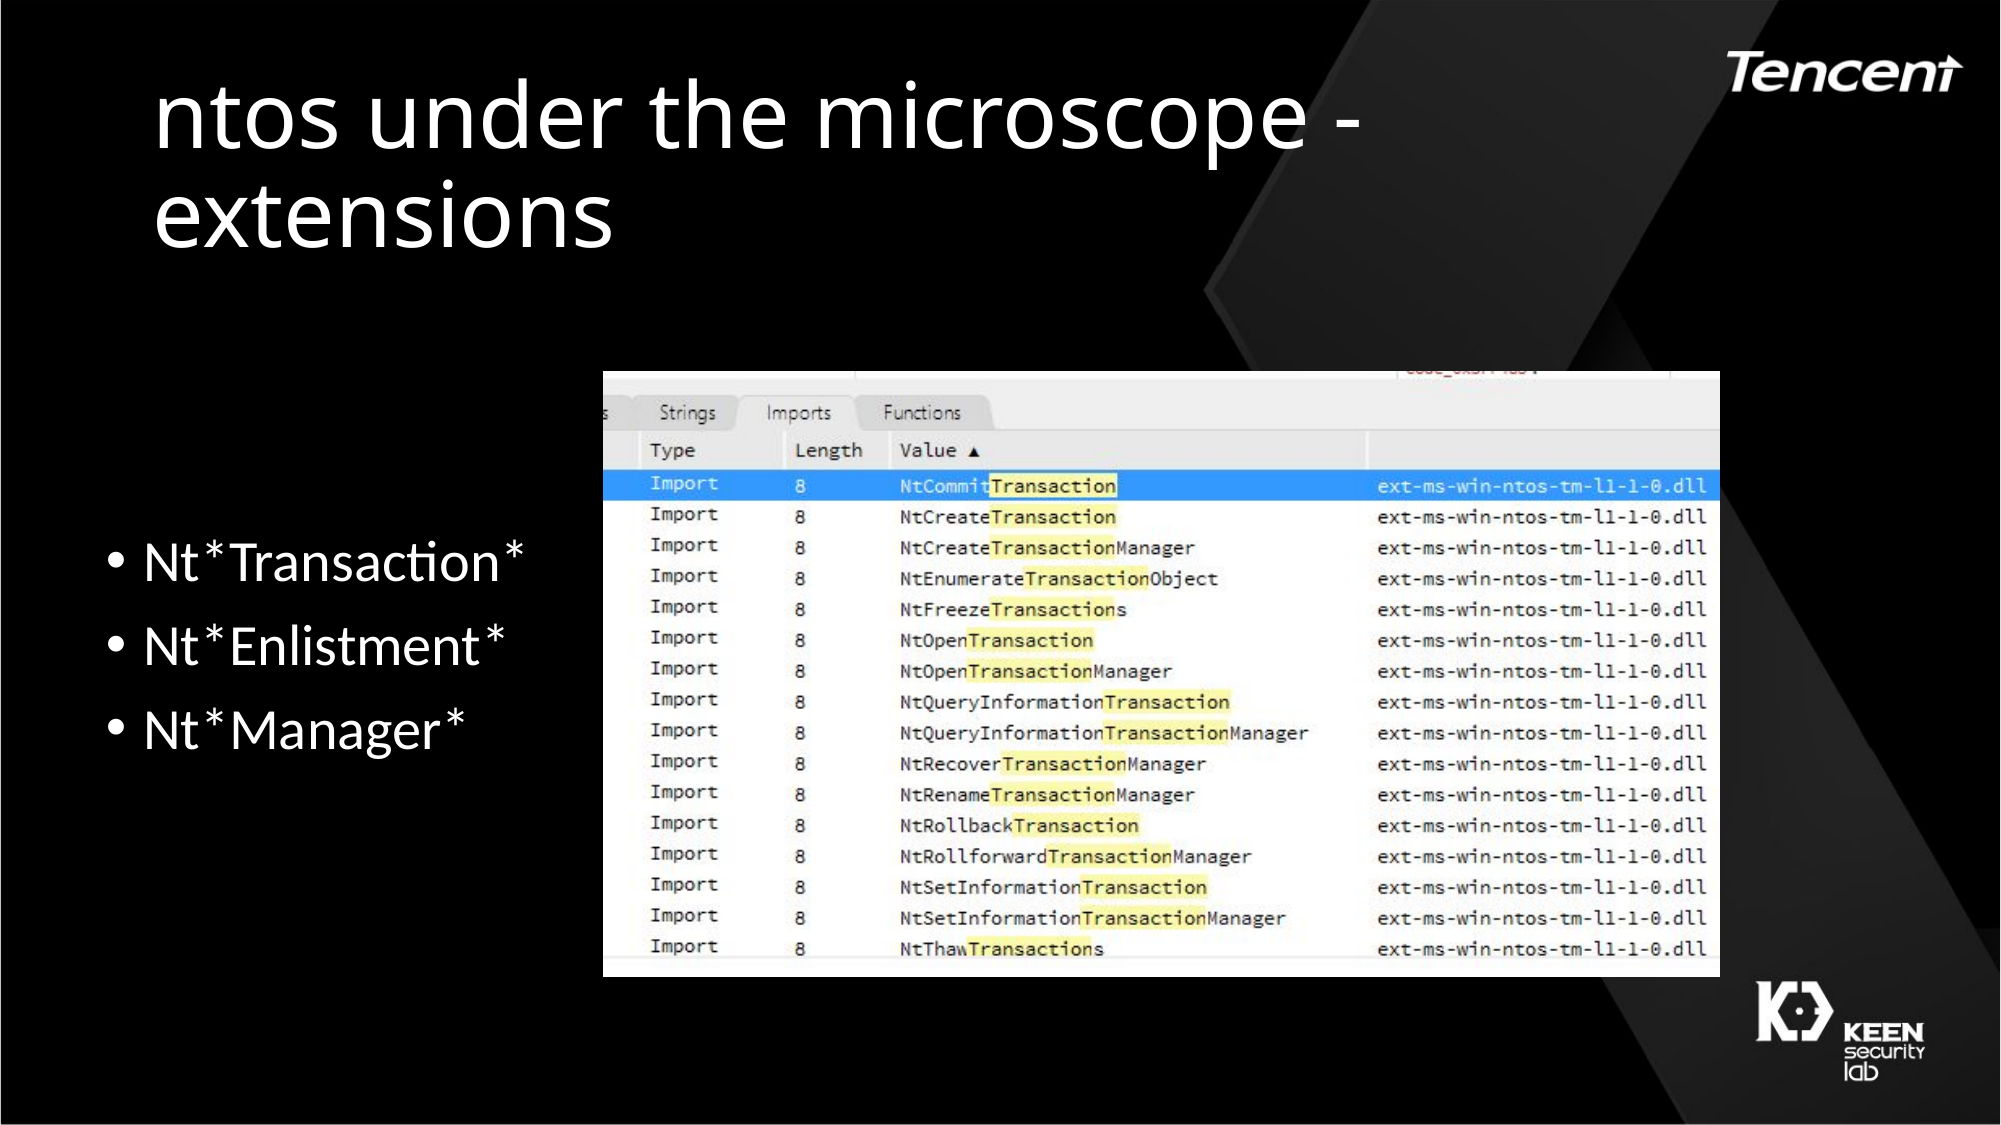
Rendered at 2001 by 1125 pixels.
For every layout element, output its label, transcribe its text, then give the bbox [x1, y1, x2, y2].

list Nt*Transaction* Nt*Enlistment* Nt*Manager* [90, 349, 586, 885]
picture [0, 0, 2001, 1125]
title ntos under the microscope - extensions [137, 59, 1863, 278]
